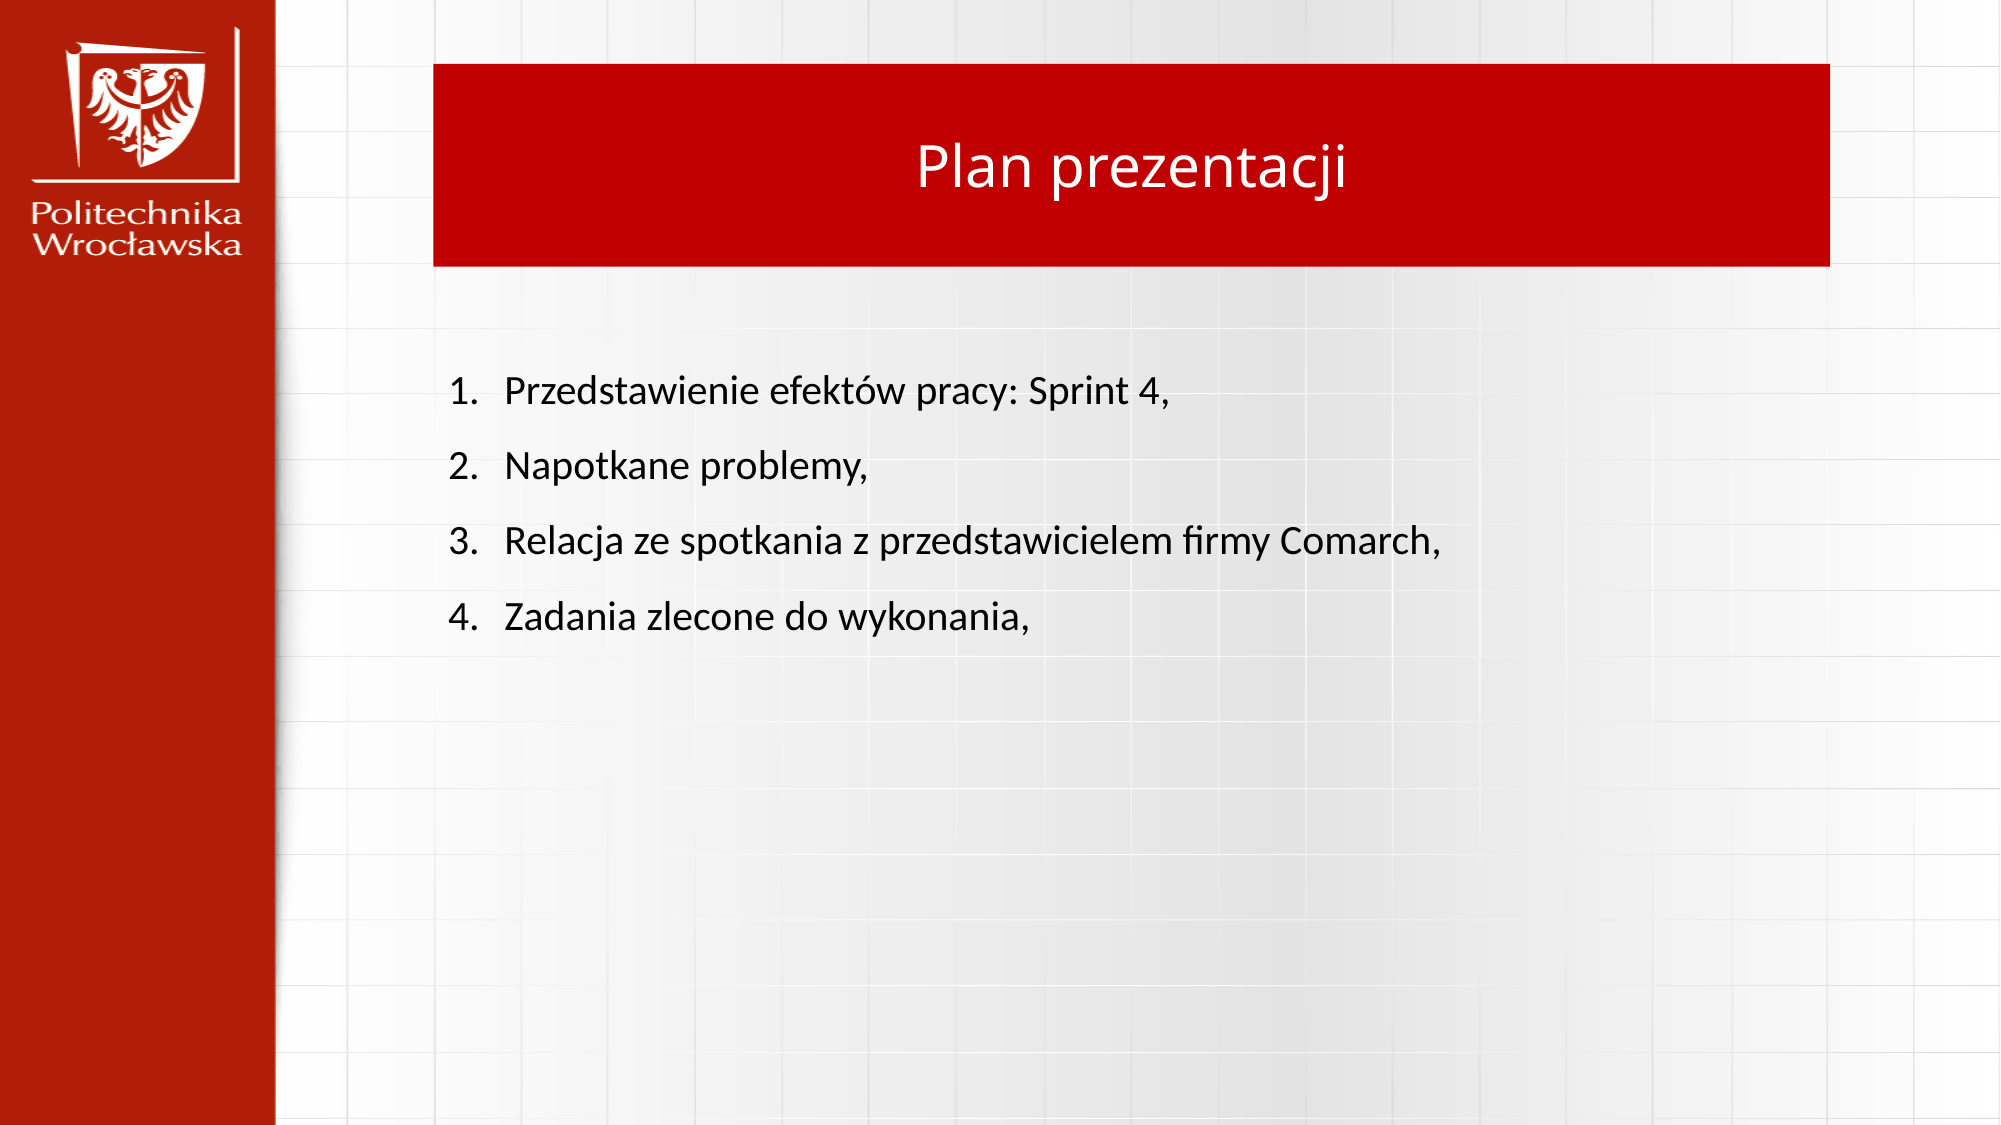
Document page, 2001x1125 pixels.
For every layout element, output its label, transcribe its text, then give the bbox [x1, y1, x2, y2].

list Plan prezentacji [433, 63, 1831, 267]
picture [0, 0, 2000, 1125]
text_box Przedstawienie efektów pracy: Sprint 4, Napotkane problemy, Relacja ze spotkania z przedstawicielem firmy Comarch, Zadania zlecone do wykonania, [433, 330, 1831, 646]
